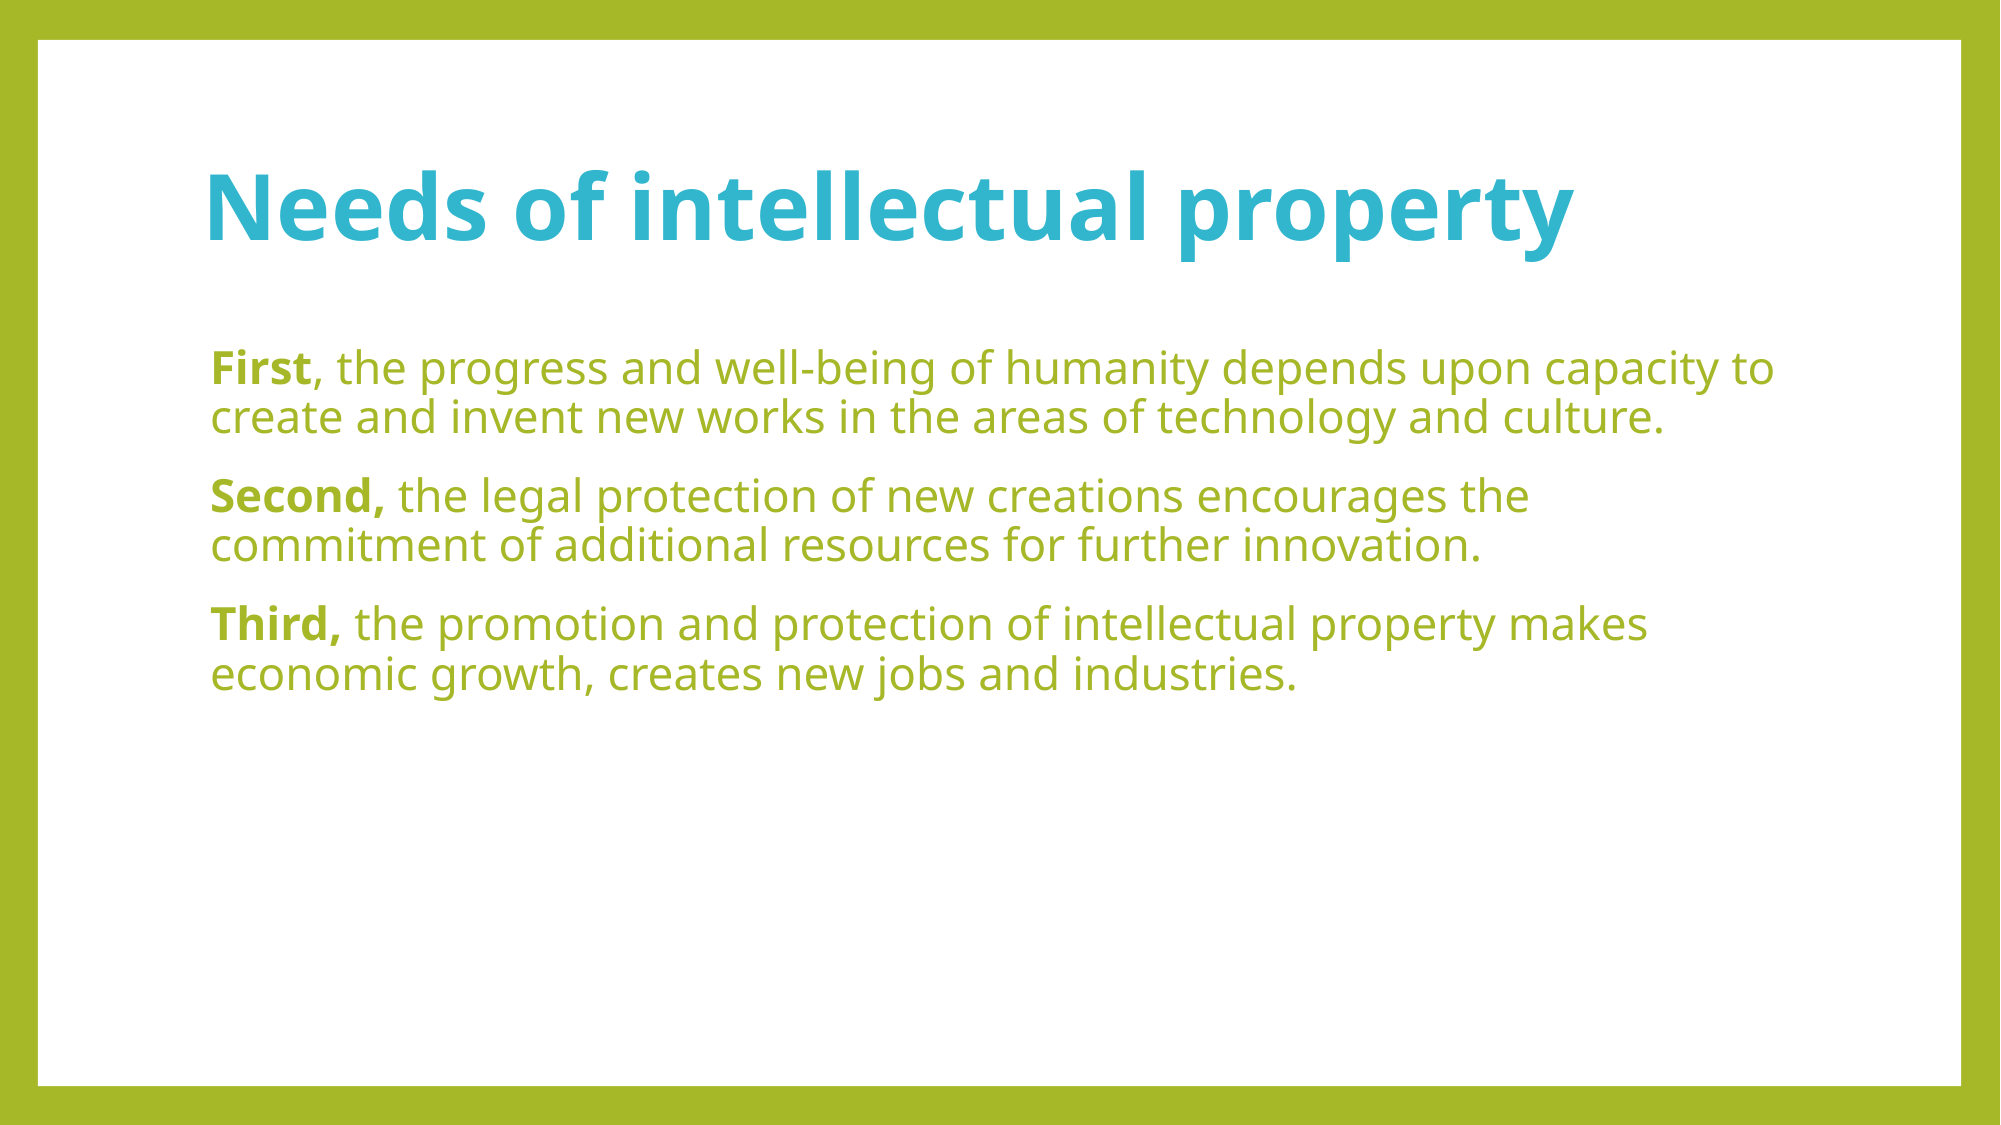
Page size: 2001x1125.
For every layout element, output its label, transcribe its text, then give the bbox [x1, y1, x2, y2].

title Needs of intellectual property [187, 99, 1808, 323]
list First, the progress and well-being of humanity depends upon capacity to create and invent new works in the areas of technology and culture. Second, the legal protection of new creations encourages the commitment of additional resources for further innovation. Third, the promotion and protection of intellectual property makes economic growth, creates new jobs and industries. [187, 337, 1808, 1000]
